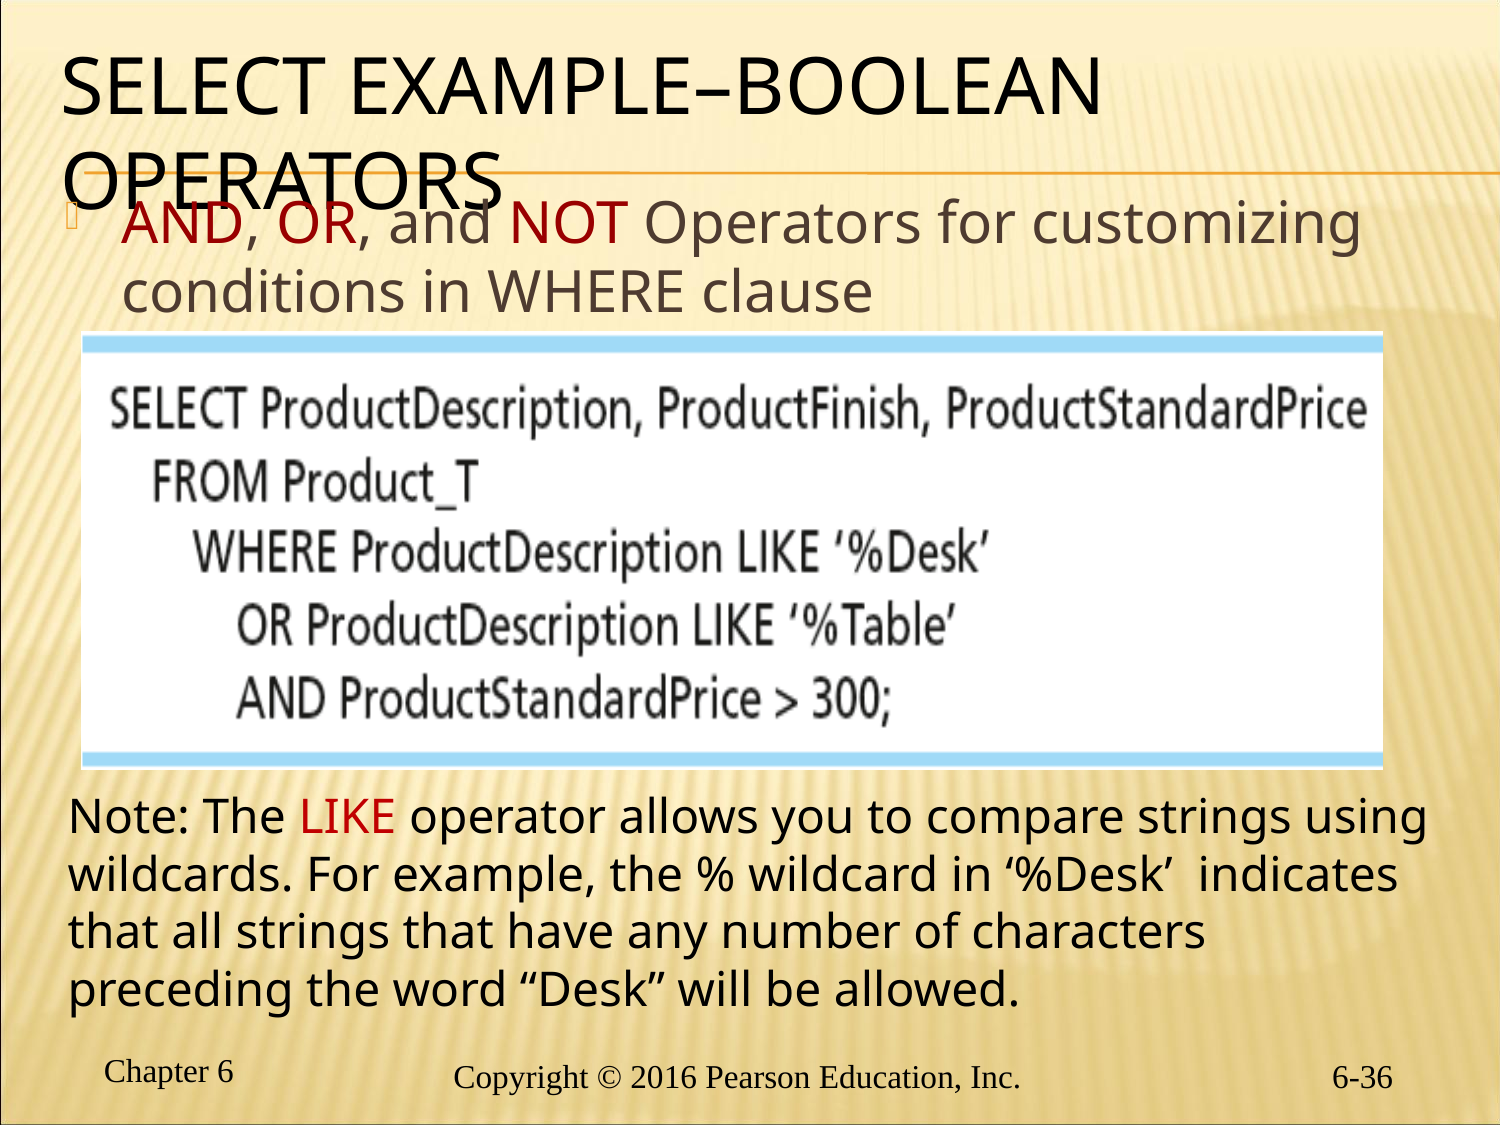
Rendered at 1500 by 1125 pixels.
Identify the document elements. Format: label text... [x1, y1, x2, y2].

text_box Note: The LIKE operator allows you to compare strings using wildcards. For example, the % wildcard in ‘%Desk’ indicates that all strings that have any number of characters preceding the word “Desk” will be allowed. [52, 778, 1460, 1023]
picture [0, 0, 1500, 1125]
picture [80, 330, 1383, 770]
title SELECT Example–Boolean Operators [45, 61, 1500, 199]
list AND, OR, and NOT Operators for customizing conditions in WHERE clause [50, 177, 1500, 853]
